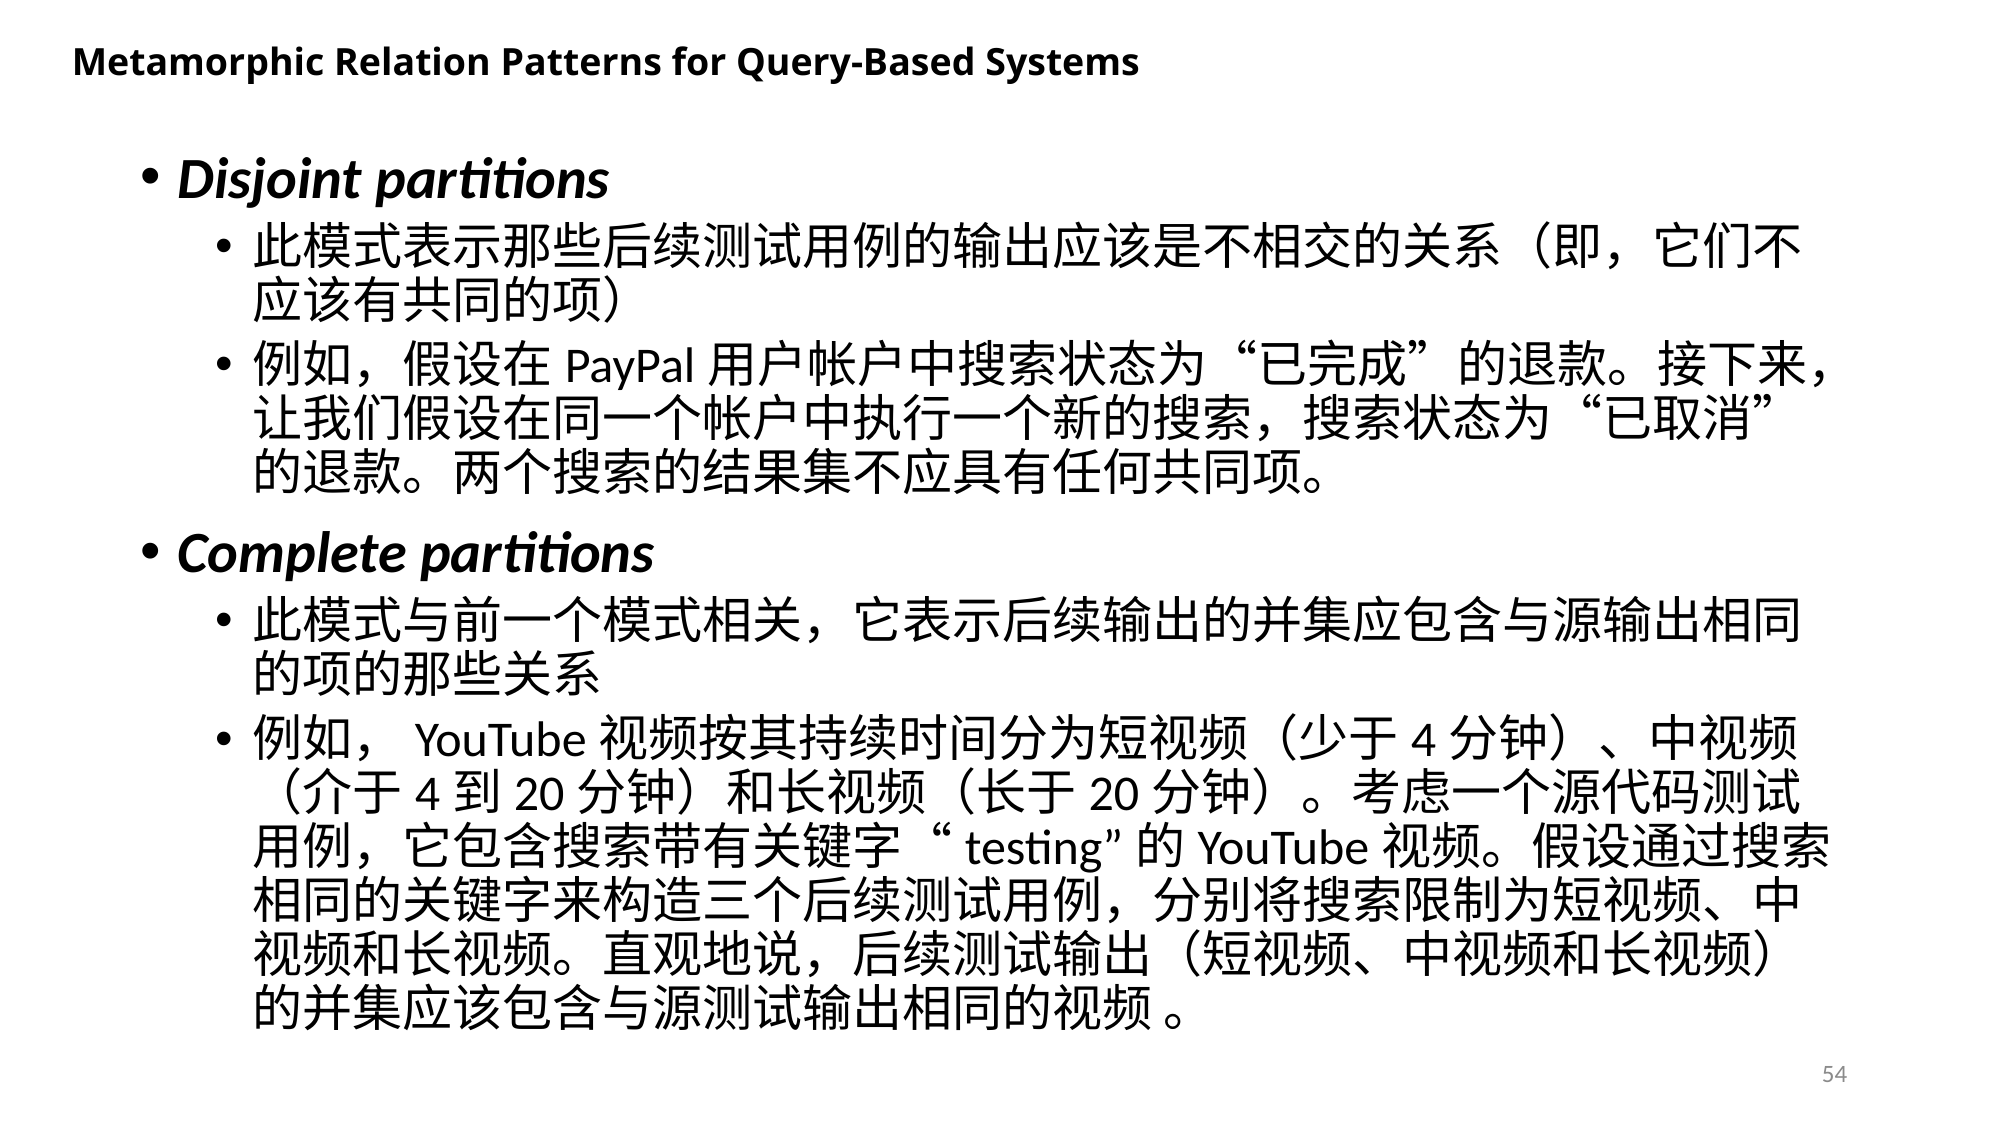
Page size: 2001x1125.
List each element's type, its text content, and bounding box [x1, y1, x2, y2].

text_box Metamorphic Relation Patterns for Query-Based Systems [57, 30, 1166, 91]
slide_number 54 [1412, 1042, 1863, 1103]
list Disjoint partitions 此模式表示那些后续测试用例的输出应该是不相交的关系（即，它们不应该有共同的项） 例如，假设在PayPal用户帐户中搜索状态为“已完成”的退款。接下来，让我们假设在同一个帐户中执行一个新的搜索，搜索状态为“已取消”的退款。两个搜索的结果集不应具有任何共同项。 Complete partitions 此模式与前一个模式相关，它表示后续输出的并集应包含与源输出相同的项的那些关系 例如，YouTube视频按其持续时间分为短视频（少于4分钟）、中视频（介于4到20分钟）和长视频（长于20分钟）。考虑一个源代码测试用例，它包含搜索带有关键字“testing”的YouTube视频。假设通过搜索相同的关键字来构造三个后续测试用例，分别将搜索限制为短视频、中视频和长视频。直观地说，后续测试输出（短视频、中视频和长视频）的并集应该包含与源测试输出相同的视频 。 [125, 140, 1851, 1125]
